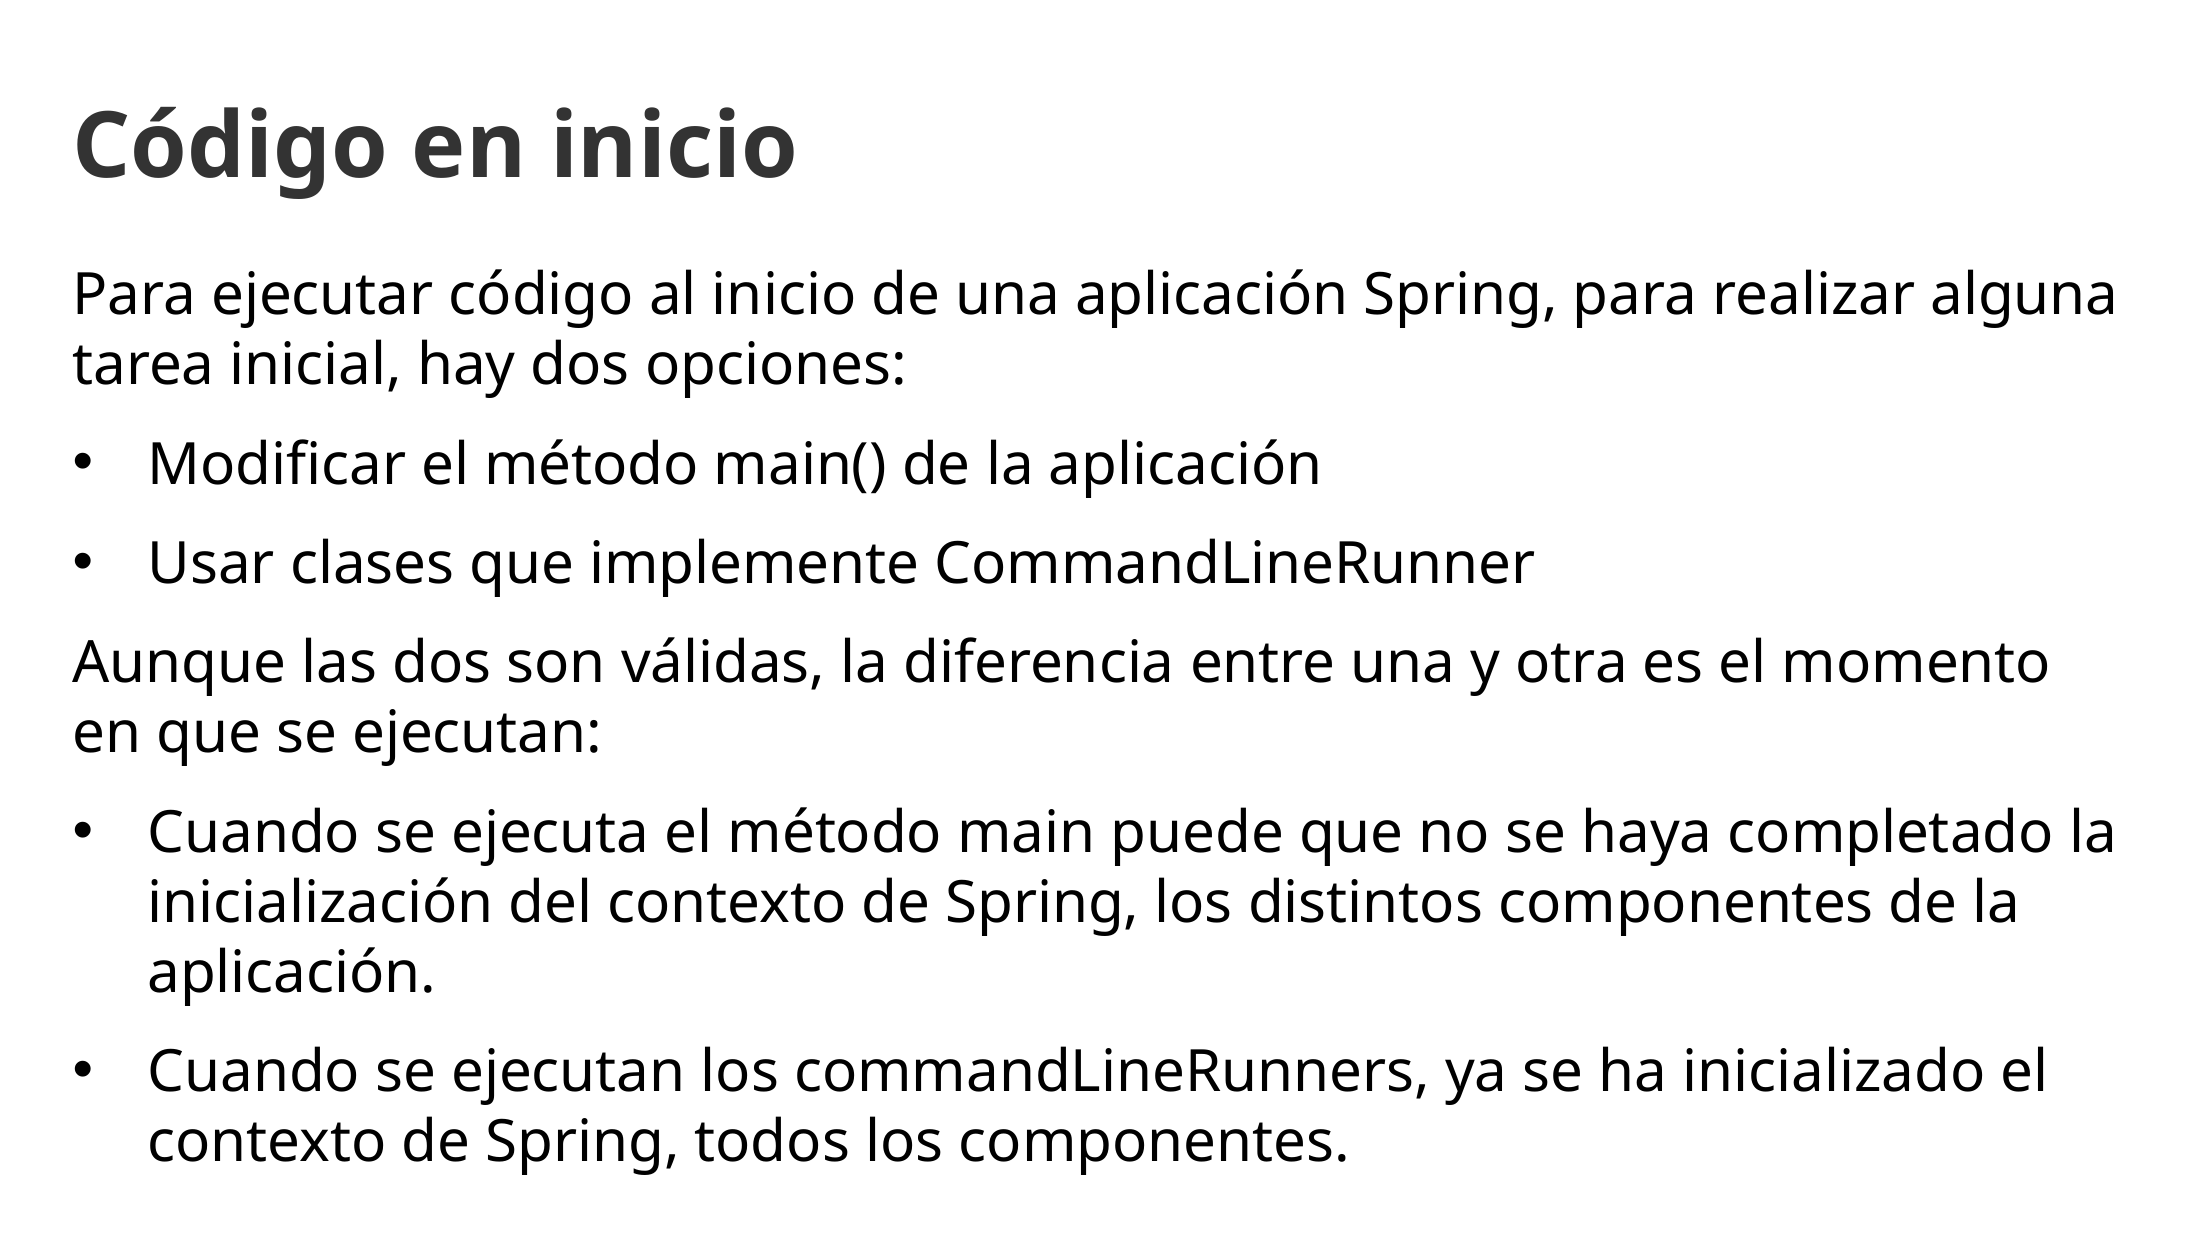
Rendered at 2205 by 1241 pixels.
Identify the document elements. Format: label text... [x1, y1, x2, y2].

text_box Para ejecutar código al inicio de una aplicación Spring, para realizar alguna tarea inicial, hay dos opciones: Modificar el método main() de la aplicación Usar clases que implemente CommandLineRunner Aunque las dos son válidas, la diferencia entre una y otra es el momento en que se ejecutan: Cuando se ejecuta el método main puede que no se haya completado la inicialización del contexto de Spring, los distintos componentes de la aplicación. Cuando se ejecutan los commandLineRunners, ya se ha inicializado el contexto de Spring, todos los componentes. [72, 256, 2121, 1173]
text_box Código en inicio [72, 24, 2121, 256]
